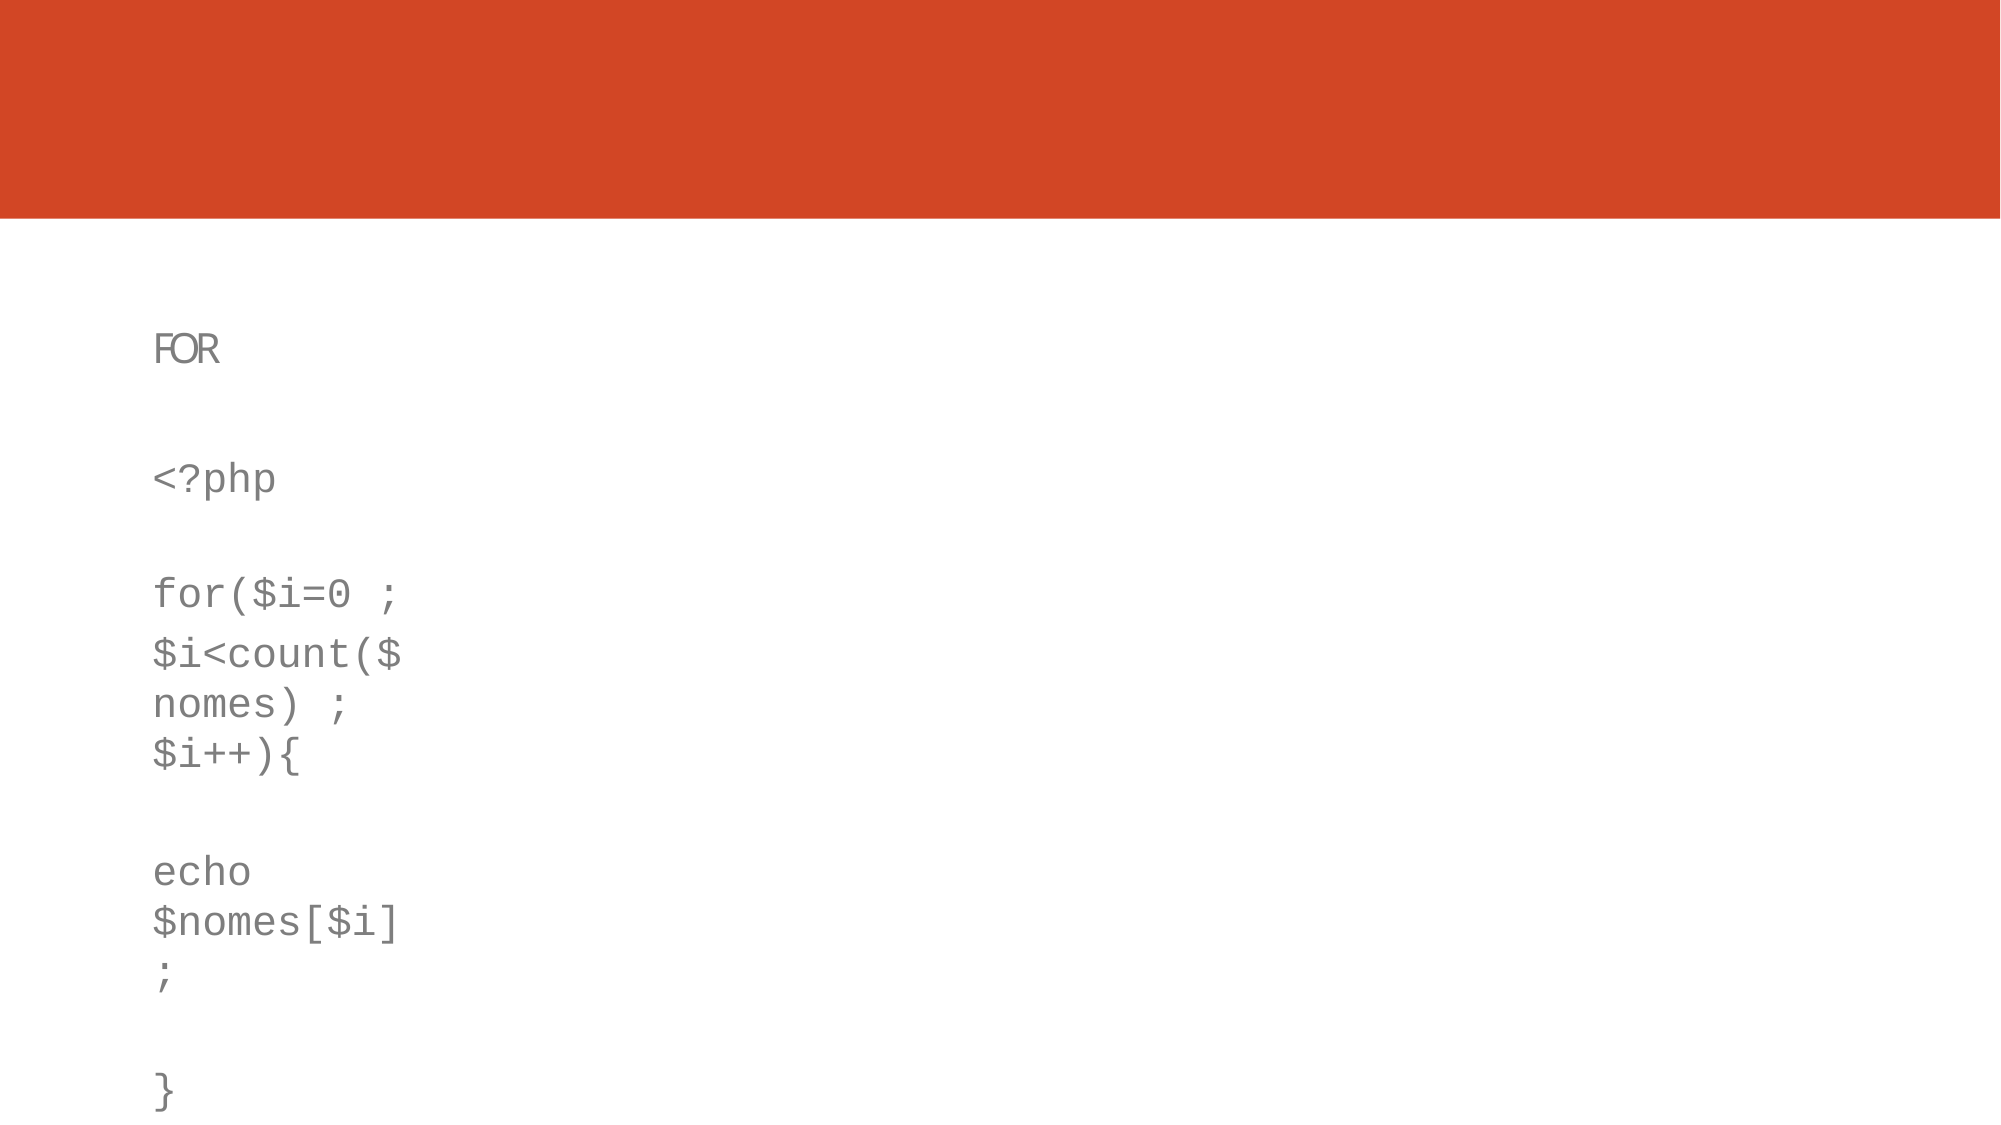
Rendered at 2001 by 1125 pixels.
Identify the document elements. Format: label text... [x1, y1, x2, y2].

text_box FOR <?php for($i=0 ; $i<count($nomes) ; $i++){ echo $nomes[$i]; } ?> [150, 319, 780, 1125]
